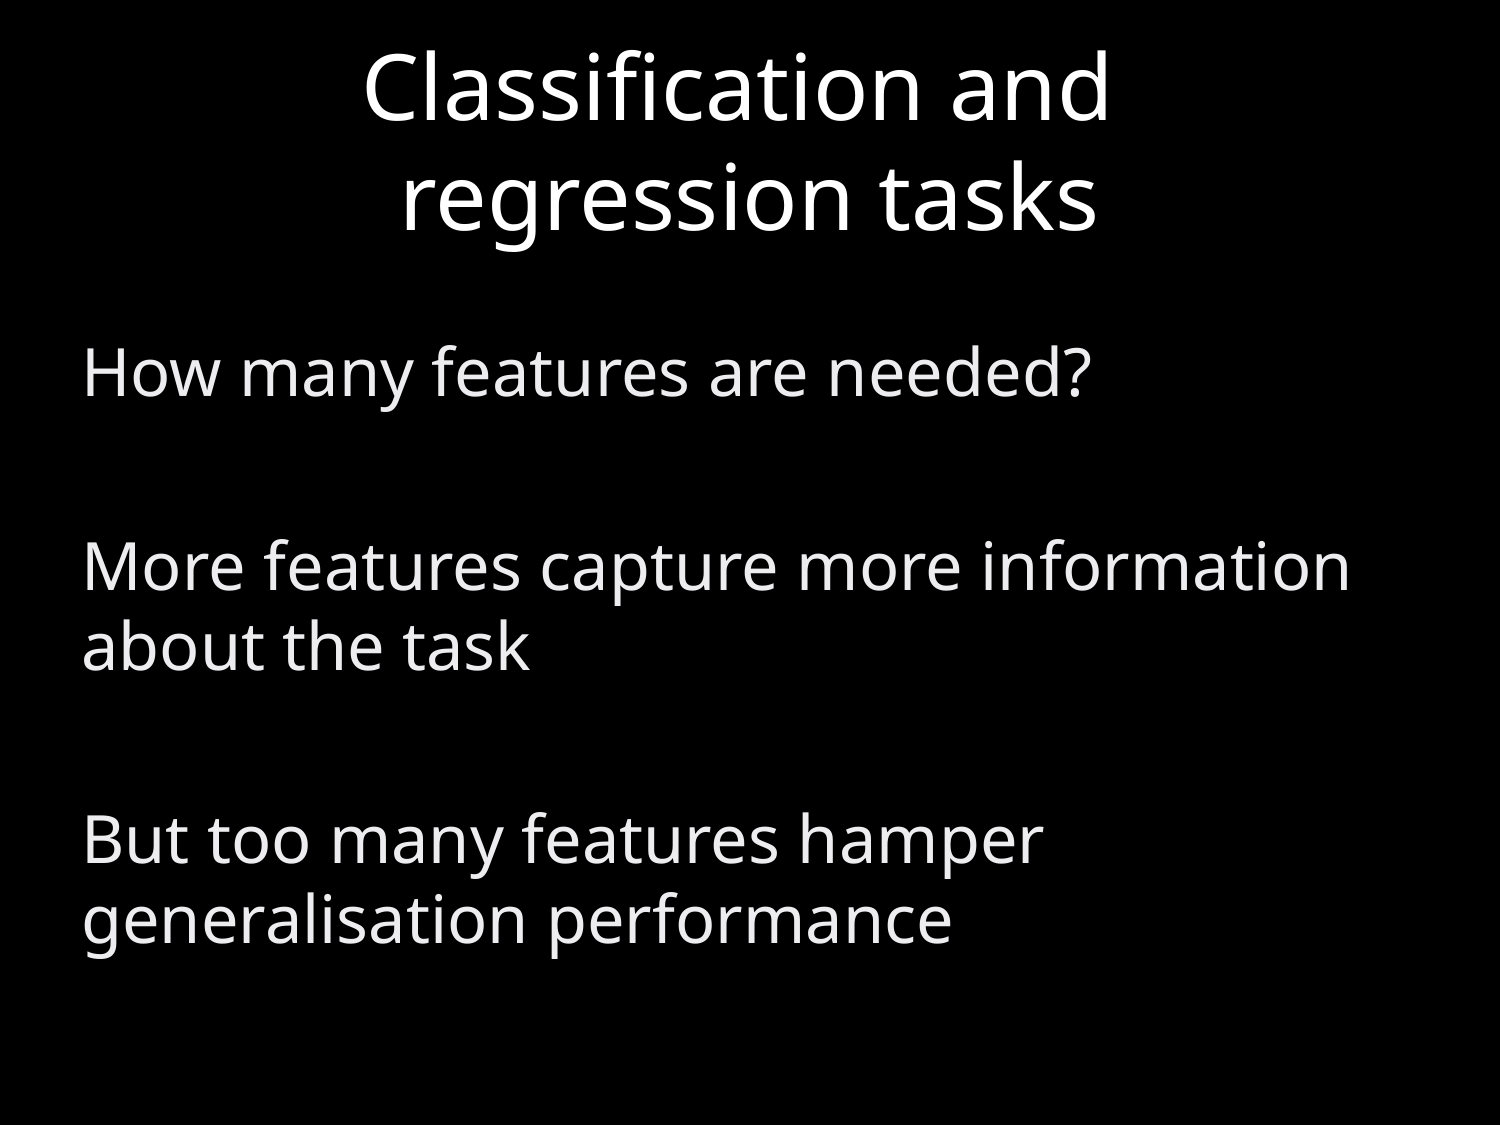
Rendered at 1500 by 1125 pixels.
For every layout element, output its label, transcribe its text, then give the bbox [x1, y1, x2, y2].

title Classification and regression tasks [74, 14, 1426, 263]
list How many features are needed? More features capture more information about the task But too many features hamper generalisation performance [74, 323, 1426, 1125]
